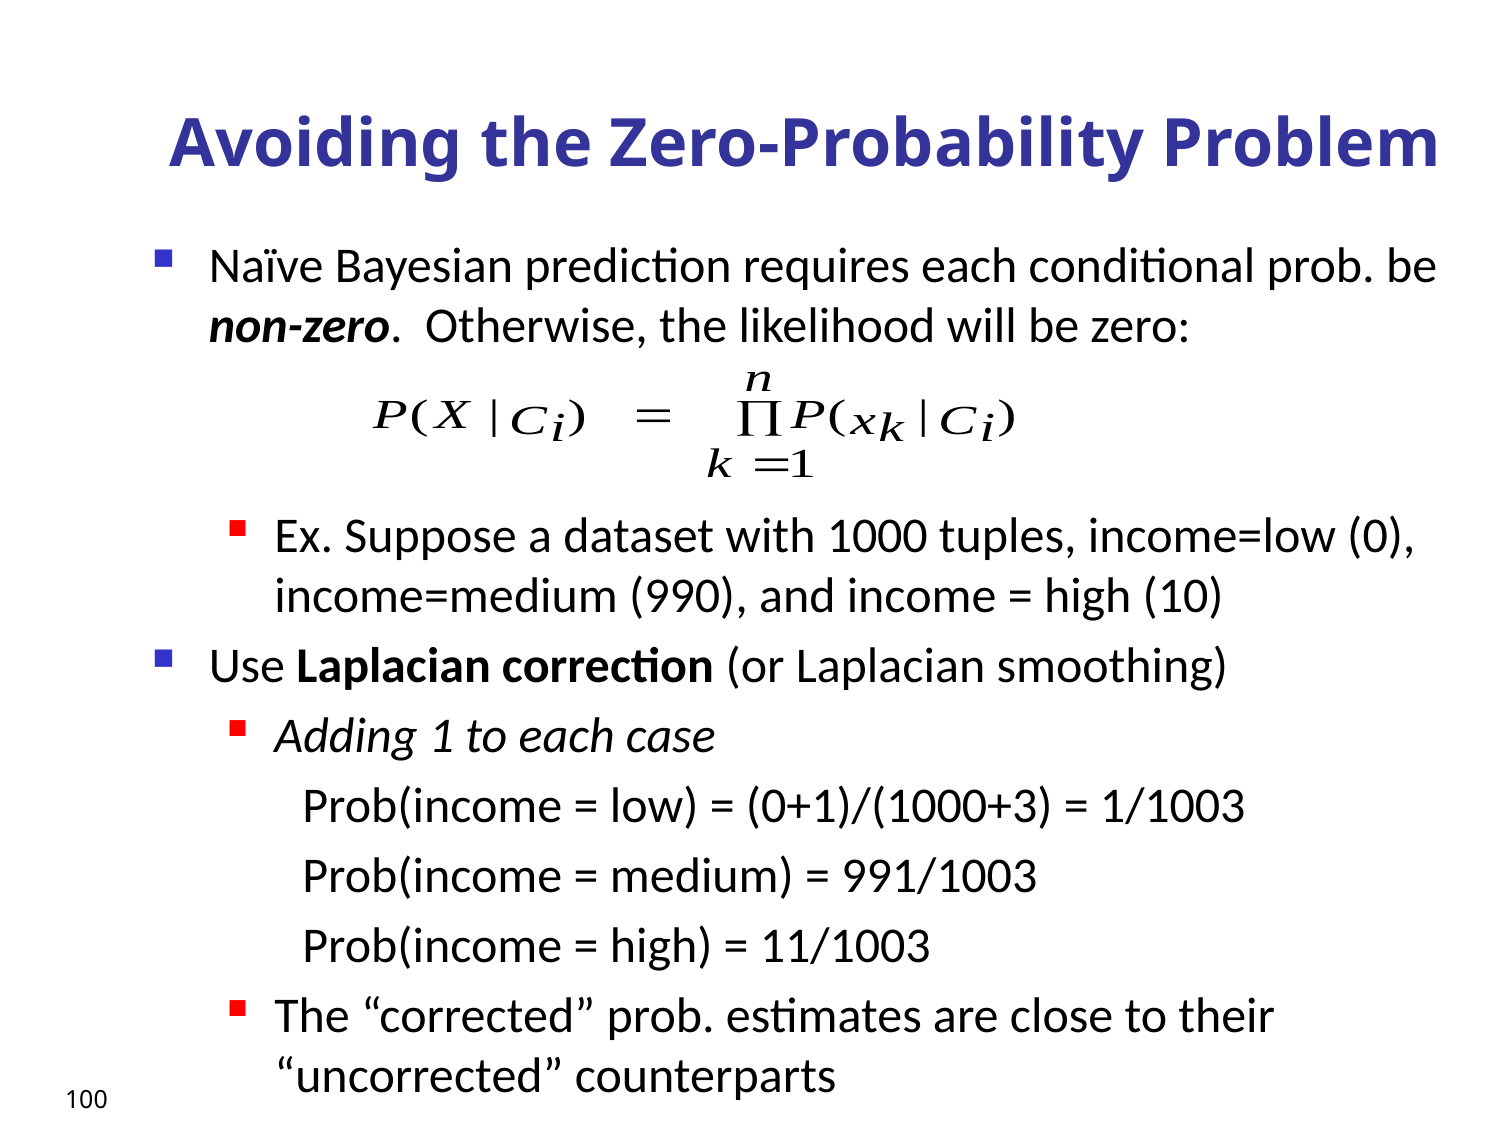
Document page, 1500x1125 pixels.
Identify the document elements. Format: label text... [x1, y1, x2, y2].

list Naïve Bayesian prediction requires each conditional prob. be non-zero. Otherwise, the likelihood will be zero: Ex. Suppose a dataset with 1000 tuples, income=low (0), income=medium (990), and income = high (10) Use Laplacian correction (or Laplacian smoothing) Adding 1 to each case Prob(income = low) = (0+1)/(1000+3) = 1/1003 Prob(income = medium) = 991/1003 Prob(income = high) = 11/1003 The “corrected” prob. estimates are close to their “uncorrected” counterparts [137, 224, 1500, 1125]
slide_number 100 [49, 1062, 137, 1125]
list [362, 349, 1026, 488]
title Avoiding the Zero-Probability Problem [116, 87, 1495, 188]
